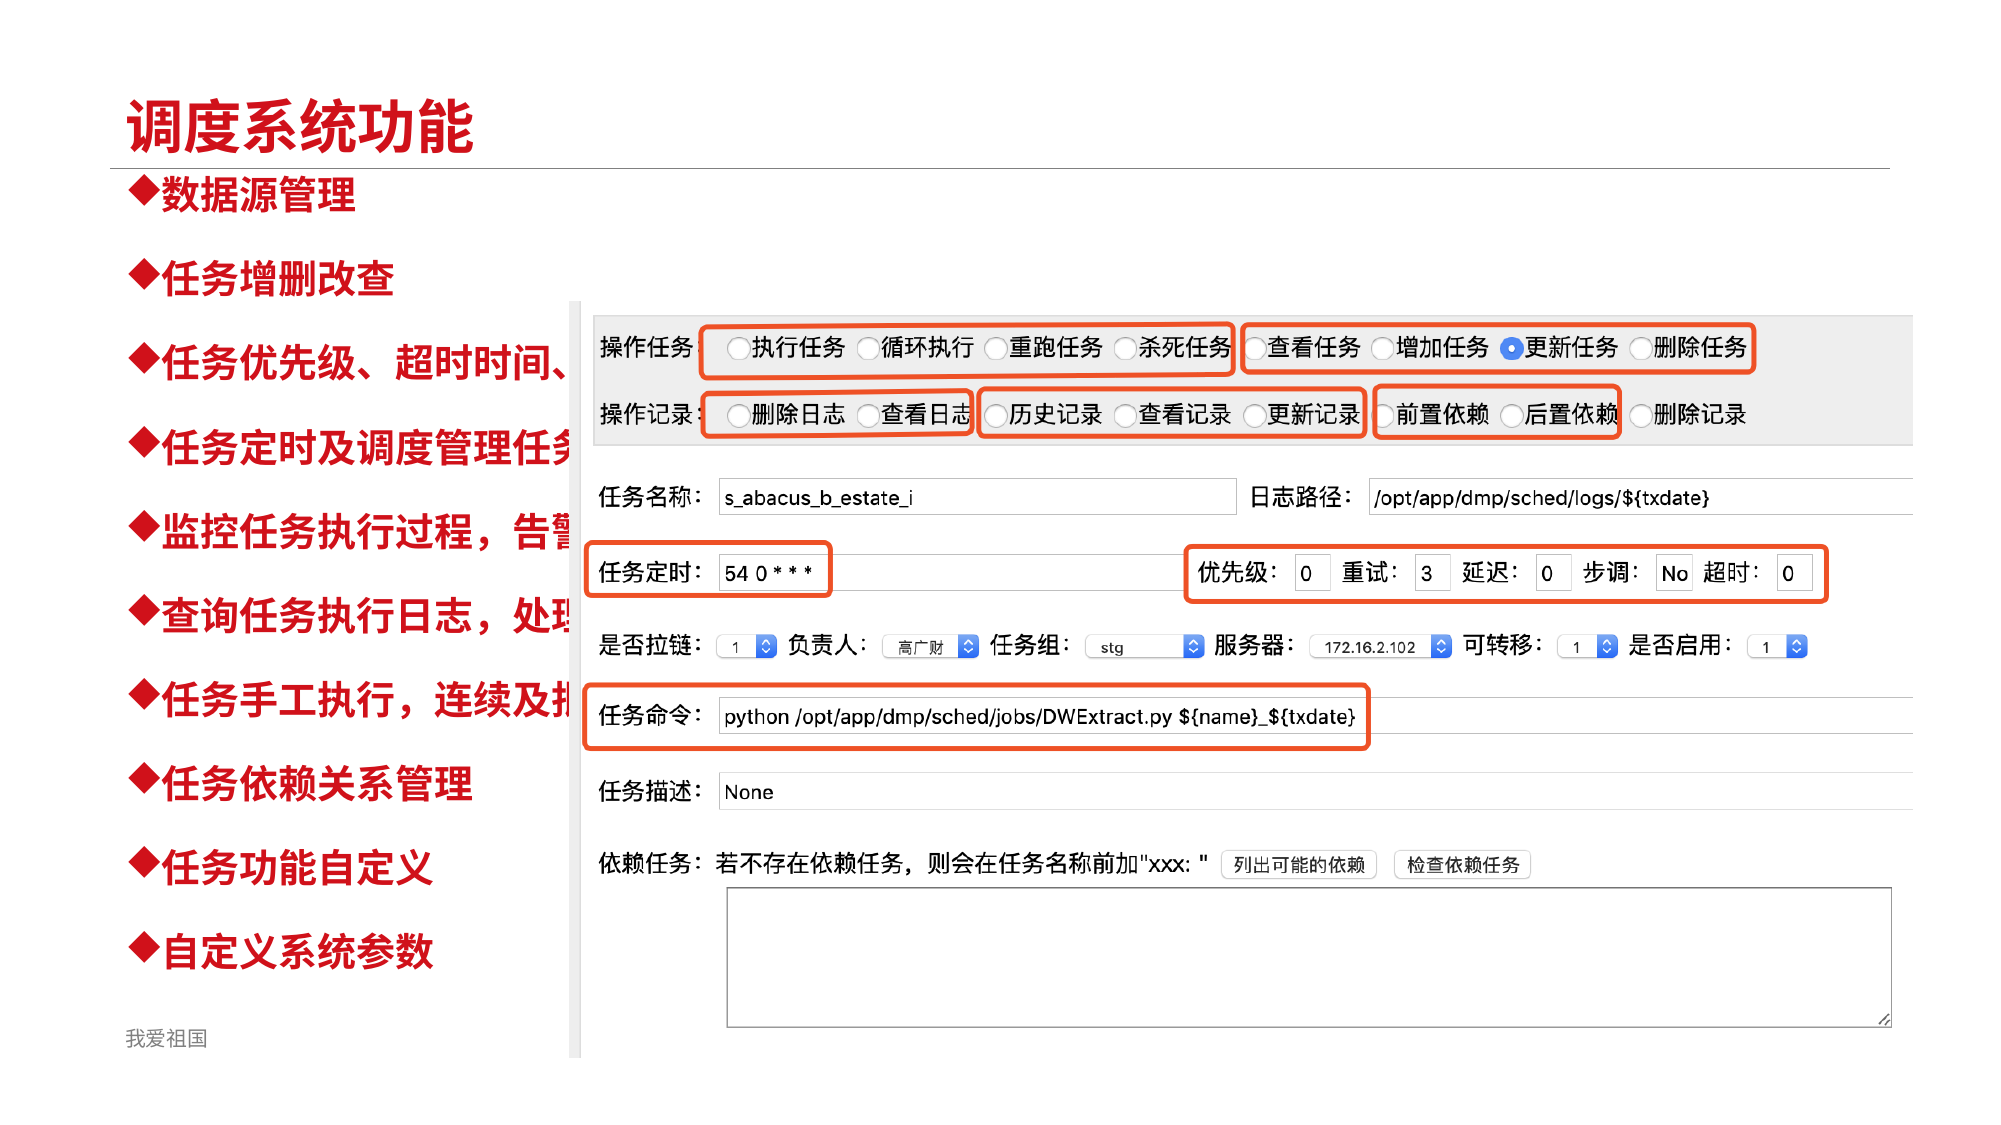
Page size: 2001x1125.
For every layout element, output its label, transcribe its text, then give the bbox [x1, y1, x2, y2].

title 调度系统功能 [109, 0, 1890, 169]
picture [569, 301, 1913, 1058]
text_box 数据源管理 任务增删改查 任务优先级、超时时间、重试次数设定 任务定时及调度管理任务 监控任务执行过程，告警 查询任务执行日志，处理问题 任务手工执行，连续及批量执行 任务依赖关系管理 任务功能自定义 自定义系统参数 [110, 168, 1890, 985]
footer 我爱祖国 [109, 1023, 569, 1058]
